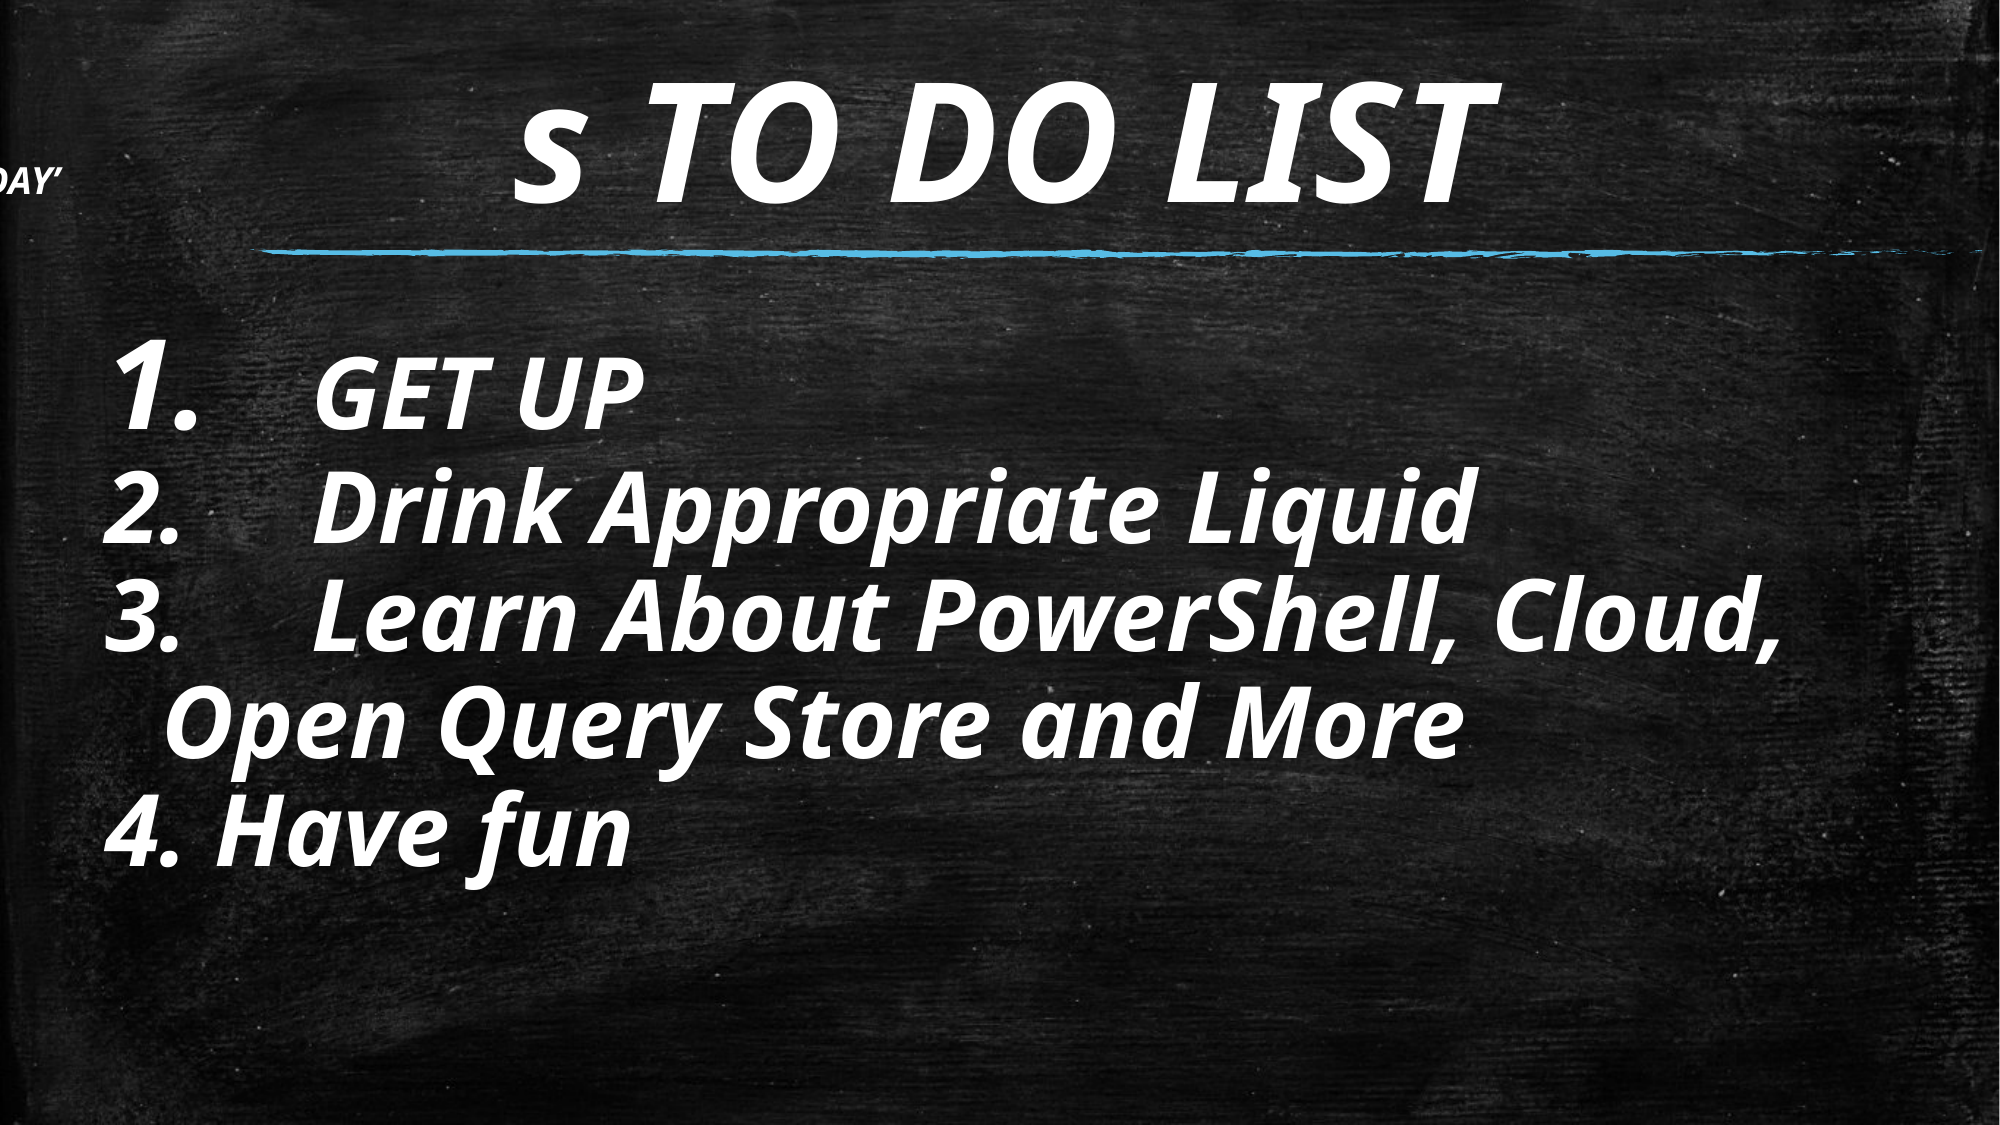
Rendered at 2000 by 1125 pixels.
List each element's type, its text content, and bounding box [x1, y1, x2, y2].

text_box GET UP Drink Appropriate Liquid Learn About PowerShell, Cloud, Open Query Store and More Have fun [90, 314, 1862, 896]
text_box TODAY’ [0, 149, 75, 210]
title s TO DO LIST [208, 78, 1797, 246]
